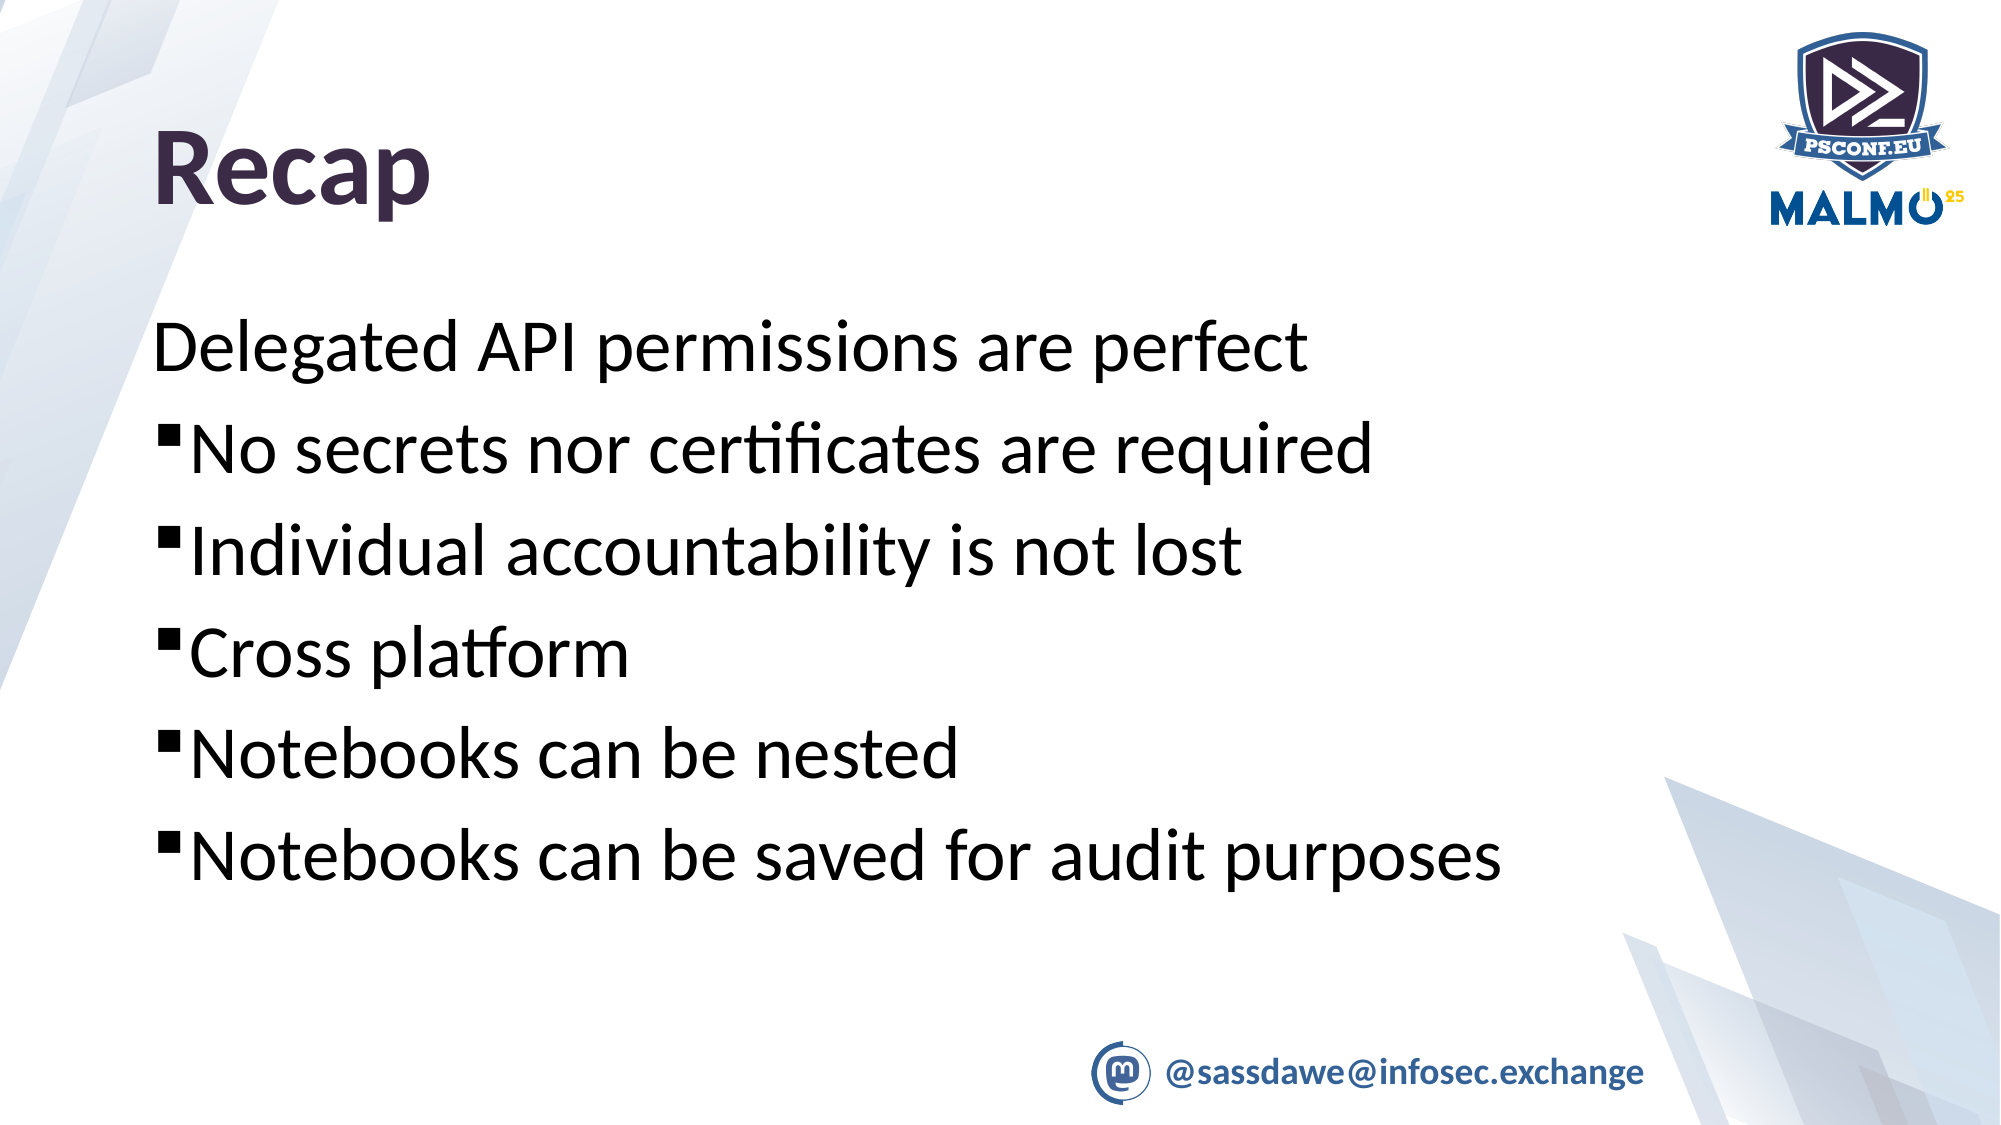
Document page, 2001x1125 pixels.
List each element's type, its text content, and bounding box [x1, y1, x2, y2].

list Delegated API permissions are perfect No secrets nor certificates are required Individual accountability is not lost Cross platform Notebooks can be nested Notebooks can be saved for audit purposes [137, 299, 1863, 1014]
title Recap [137, 59, 1735, 278]
picture [0, 0, 2000, 1125]
